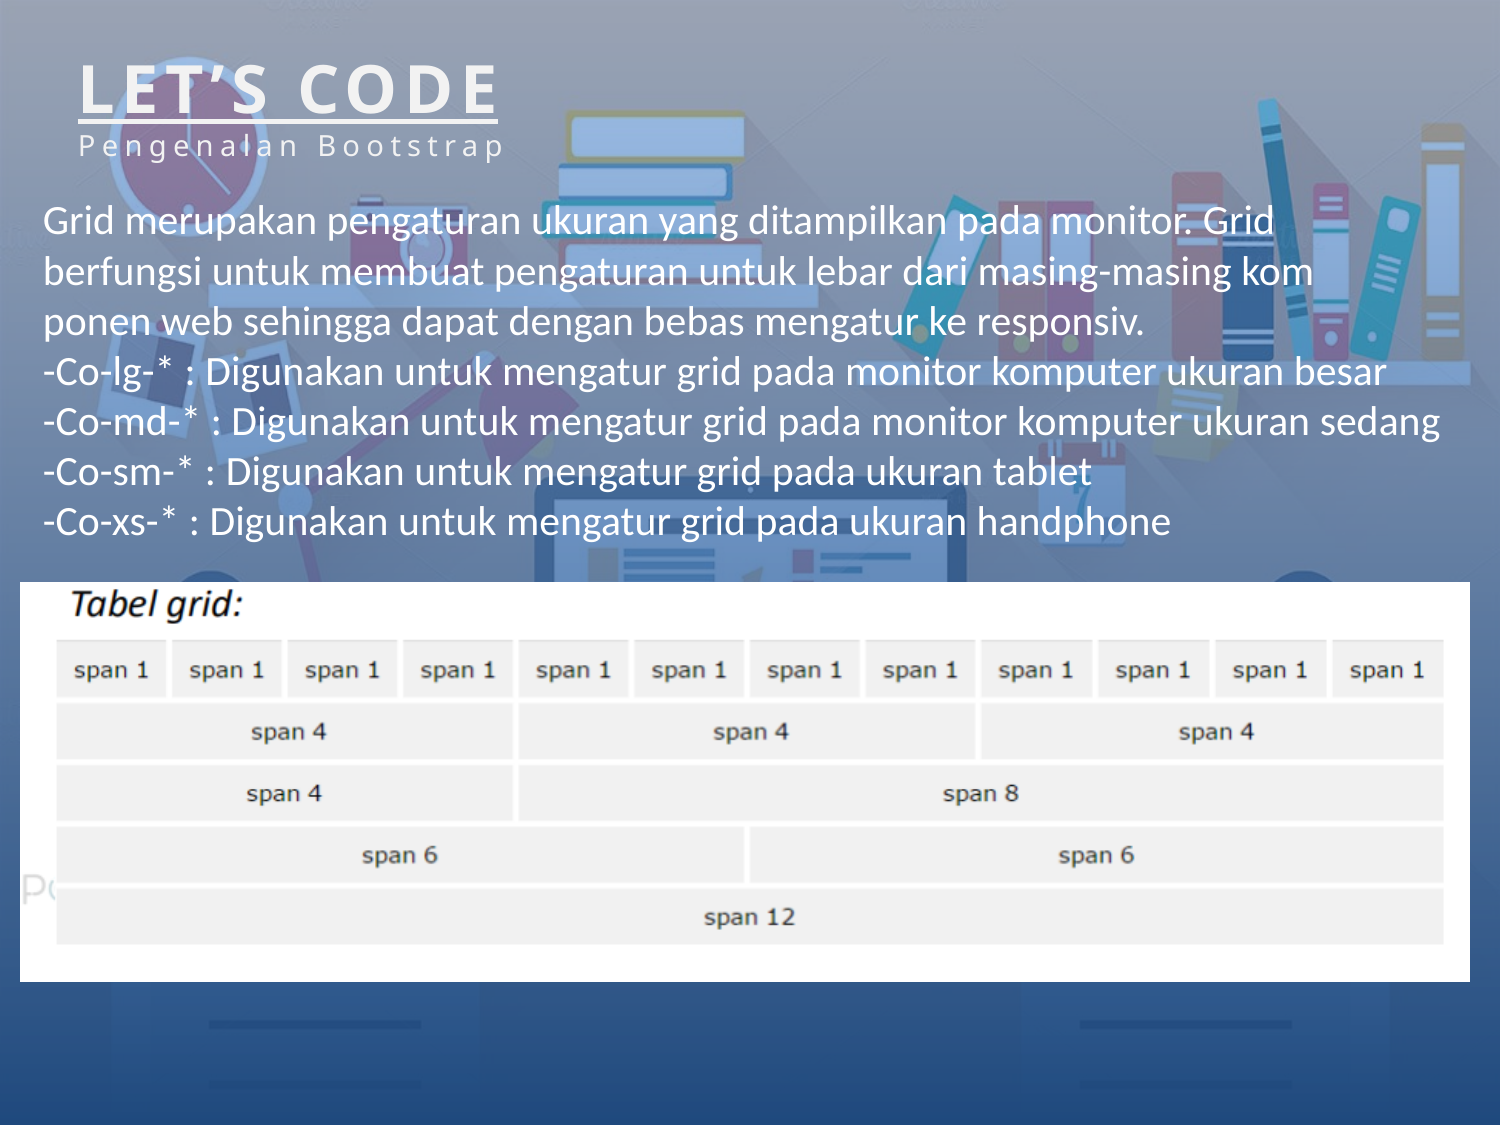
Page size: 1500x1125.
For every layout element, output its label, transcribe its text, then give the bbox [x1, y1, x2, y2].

text_box [0, 0, 1500, 1125]
picture [19, 582, 1470, 982]
text_box LET’S CODE Pengenalan Bootstrap [63, 39, 1437, 170]
text_box Grid merupakan pengaturan ukuran yang ditampilkan pada monitor. Grid berfungsi untuk membuat pengaturan untuk lebar dari masing-masing kom ponen web sehingga dapat dengan bebas mengatur ke responsiv. -Co-lg-* : Digunakan untuk mengatur grid pada monitor komputer ukuran besar -Co-md-* : Digunakan untuk mengatur grid pada monitor komputer ukuran sedang -Co-sm-* : Digunakan untuk mengatur grid pada ukuran tablet -Co-xs-* : Digunakan untuk mengatur grid pada ukuran handphone [28, 186, 1485, 551]
